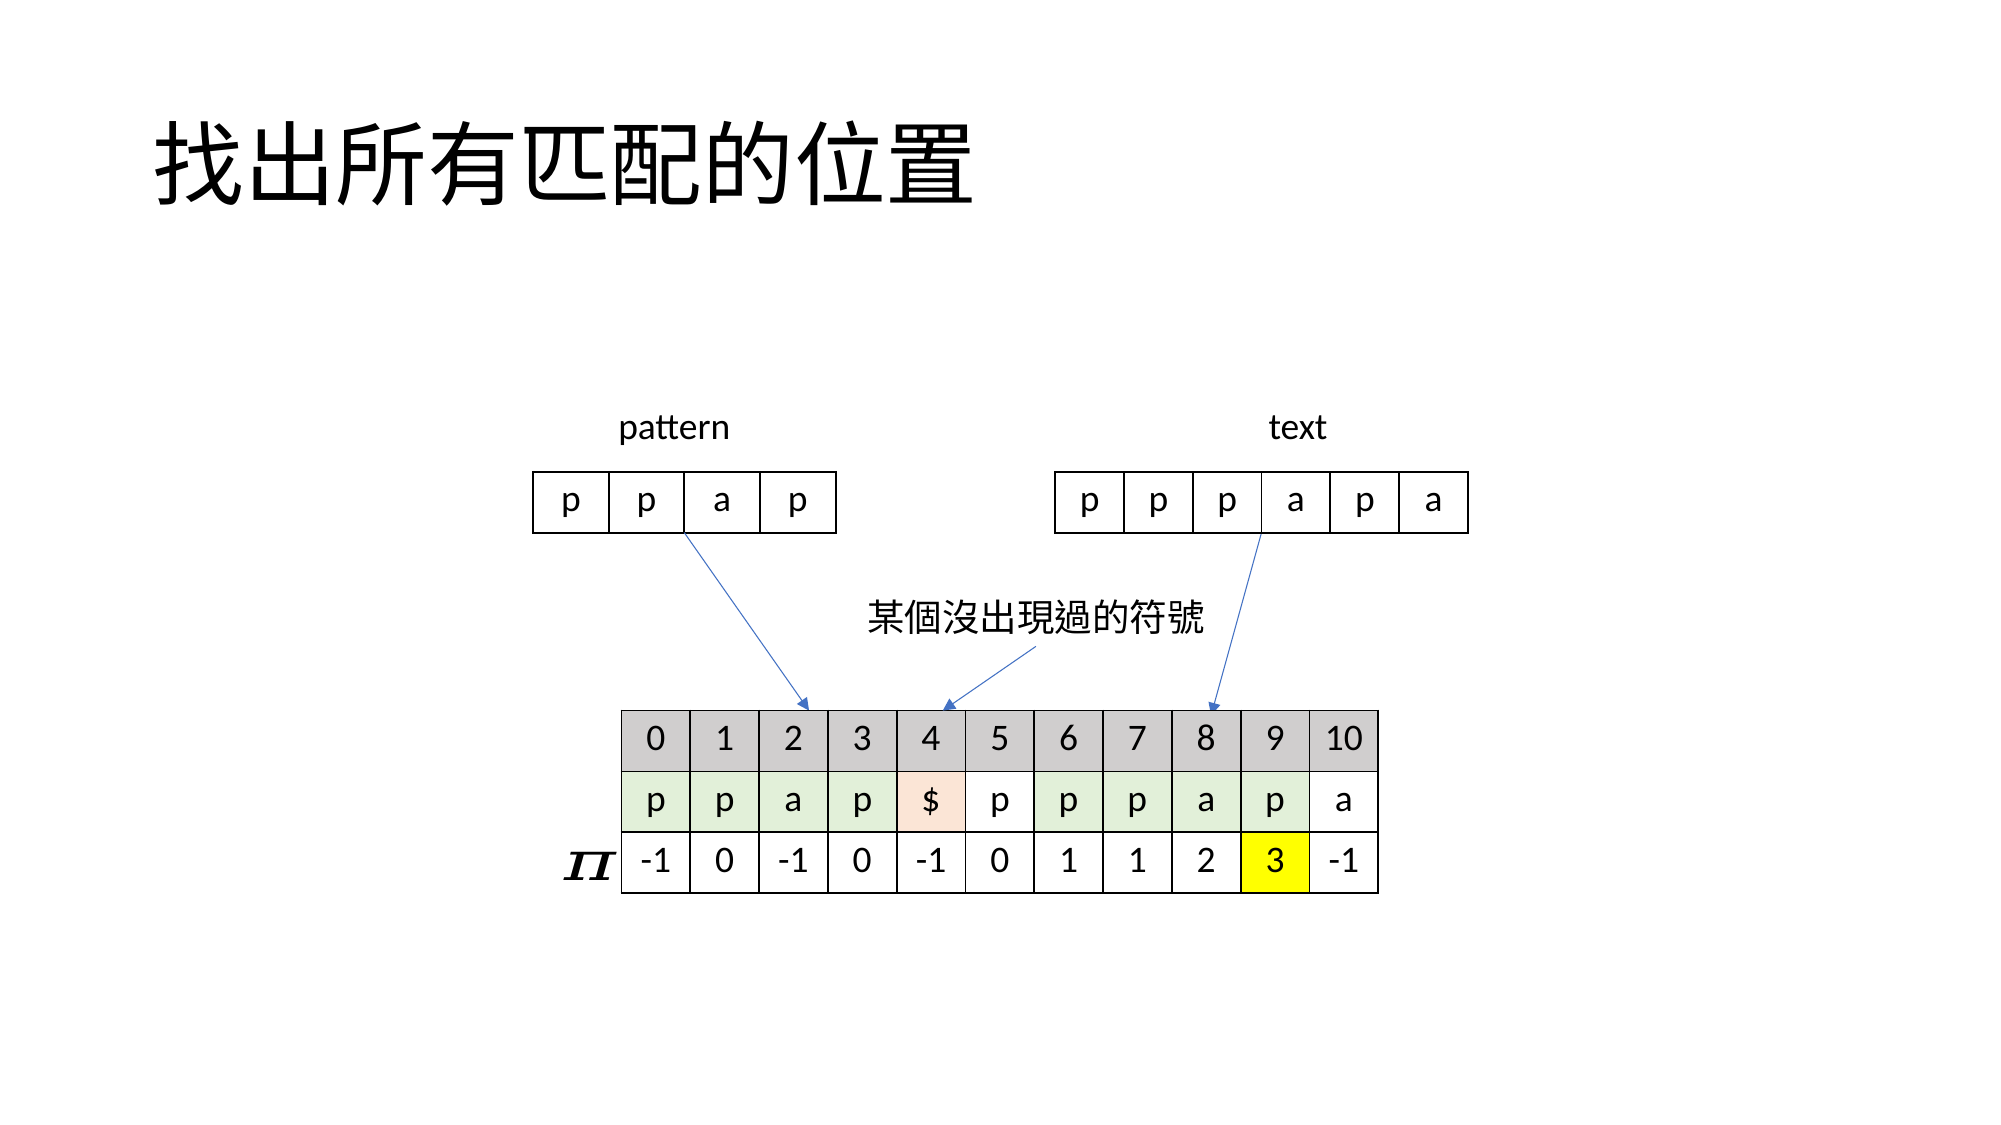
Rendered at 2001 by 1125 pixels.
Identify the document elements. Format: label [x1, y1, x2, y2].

table_cell [1104, 833, 1171, 892]
table_header [1173, 711, 1240, 771]
table_header [829, 711, 896, 771]
table_header [1125, 473, 1192, 532]
table_header [1242, 711, 1309, 771]
table_cell [898, 772, 965, 831]
table_cell [622, 833, 689, 892]
table_header [760, 711, 827, 771]
table_header [1310, 711, 1377, 771]
table_cell [966, 772, 1033, 831]
table_cell [898, 833, 965, 892]
table_cell [1242, 772, 1309, 831]
table_header [1194, 473, 1261, 532]
table_header [610, 473, 683, 532]
table_cell [1173, 772, 1240, 831]
table_cell [966, 833, 1033, 892]
table_cell [829, 833, 896, 892]
table_cell [1310, 833, 1377, 892]
table_cell [622, 772, 689, 831]
text_box [603, 394, 746, 455]
table_header [1056, 473, 1123, 532]
table_header [534, 473, 608, 532]
text_box [852, 532, 1262, 716]
table_cell [760, 833, 827, 892]
table_header [761, 473, 835, 532]
table_header [622, 711, 689, 771]
table_header [898, 711, 965, 771]
table_header [691, 711, 758, 771]
table_cell [760, 772, 827, 831]
table_cell [1035, 772, 1102, 831]
table_cell [691, 772, 758, 831]
table_header [1035, 711, 1102, 771]
table_header [1331, 473, 1398, 532]
table_header [1262, 473, 1329, 532]
text_box [684, 532, 809, 711]
table_header [685, 473, 759, 532]
table_cell [1310, 772, 1377, 831]
table_cell [1104, 772, 1171, 831]
text_box [1253, 394, 1343, 455]
table_header [1400, 473, 1467, 532]
table_cell [1173, 833, 1240, 892]
table_cell [1242, 833, 1309, 892]
table_cell [829, 772, 896, 831]
table_header [966, 711, 1033, 771]
table_header [1104, 711, 1171, 771]
table_cell [691, 833, 758, 892]
table_cell [1035, 833, 1102, 892]
